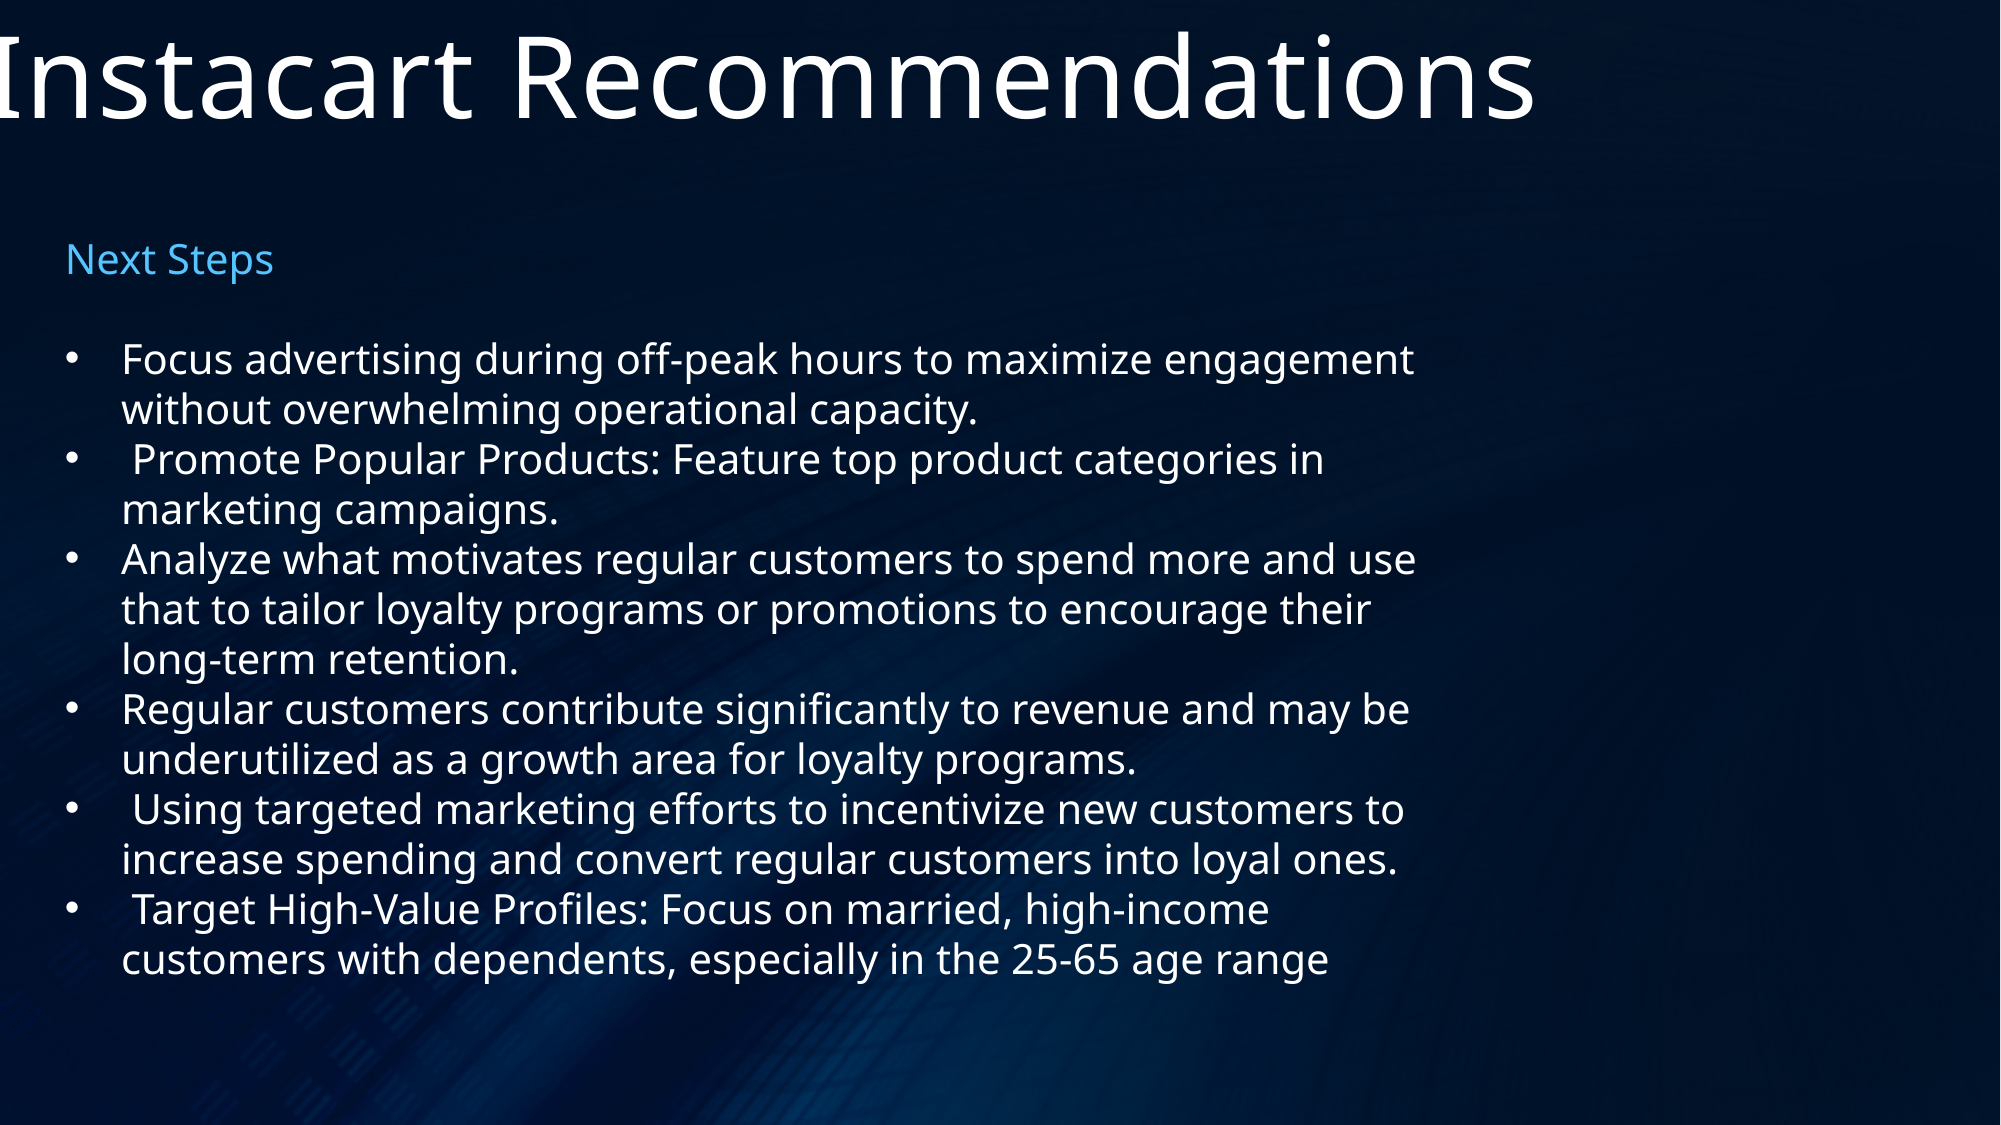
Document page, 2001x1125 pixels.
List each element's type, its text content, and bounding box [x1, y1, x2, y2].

picture [0, 0, 2001, 1125]
text_box Next Steps Focus advertising during off-peak hours to maximize engagement without overwhelming operational capacity. Promote Popular Products: Feature top product categories in marketing campaigns. Analyze what motivates regular customers to spend more and use that to tailor loyalty programs or promotions to encourage their long-term retention. Regular customers contribute significantly to revenue and may be underutilized as a growth area for loyalty programs. Using targeted marketing efforts to incentivize new customers to increase spending and convert regular customers into loyal ones. Target High-Value Profiles: Focus on married, high-income customers with dependents, especially in the 25-65 age range [49, 224, 1475, 991]
text_box Instacart Recommendations [0, 0, 1557, 151]
